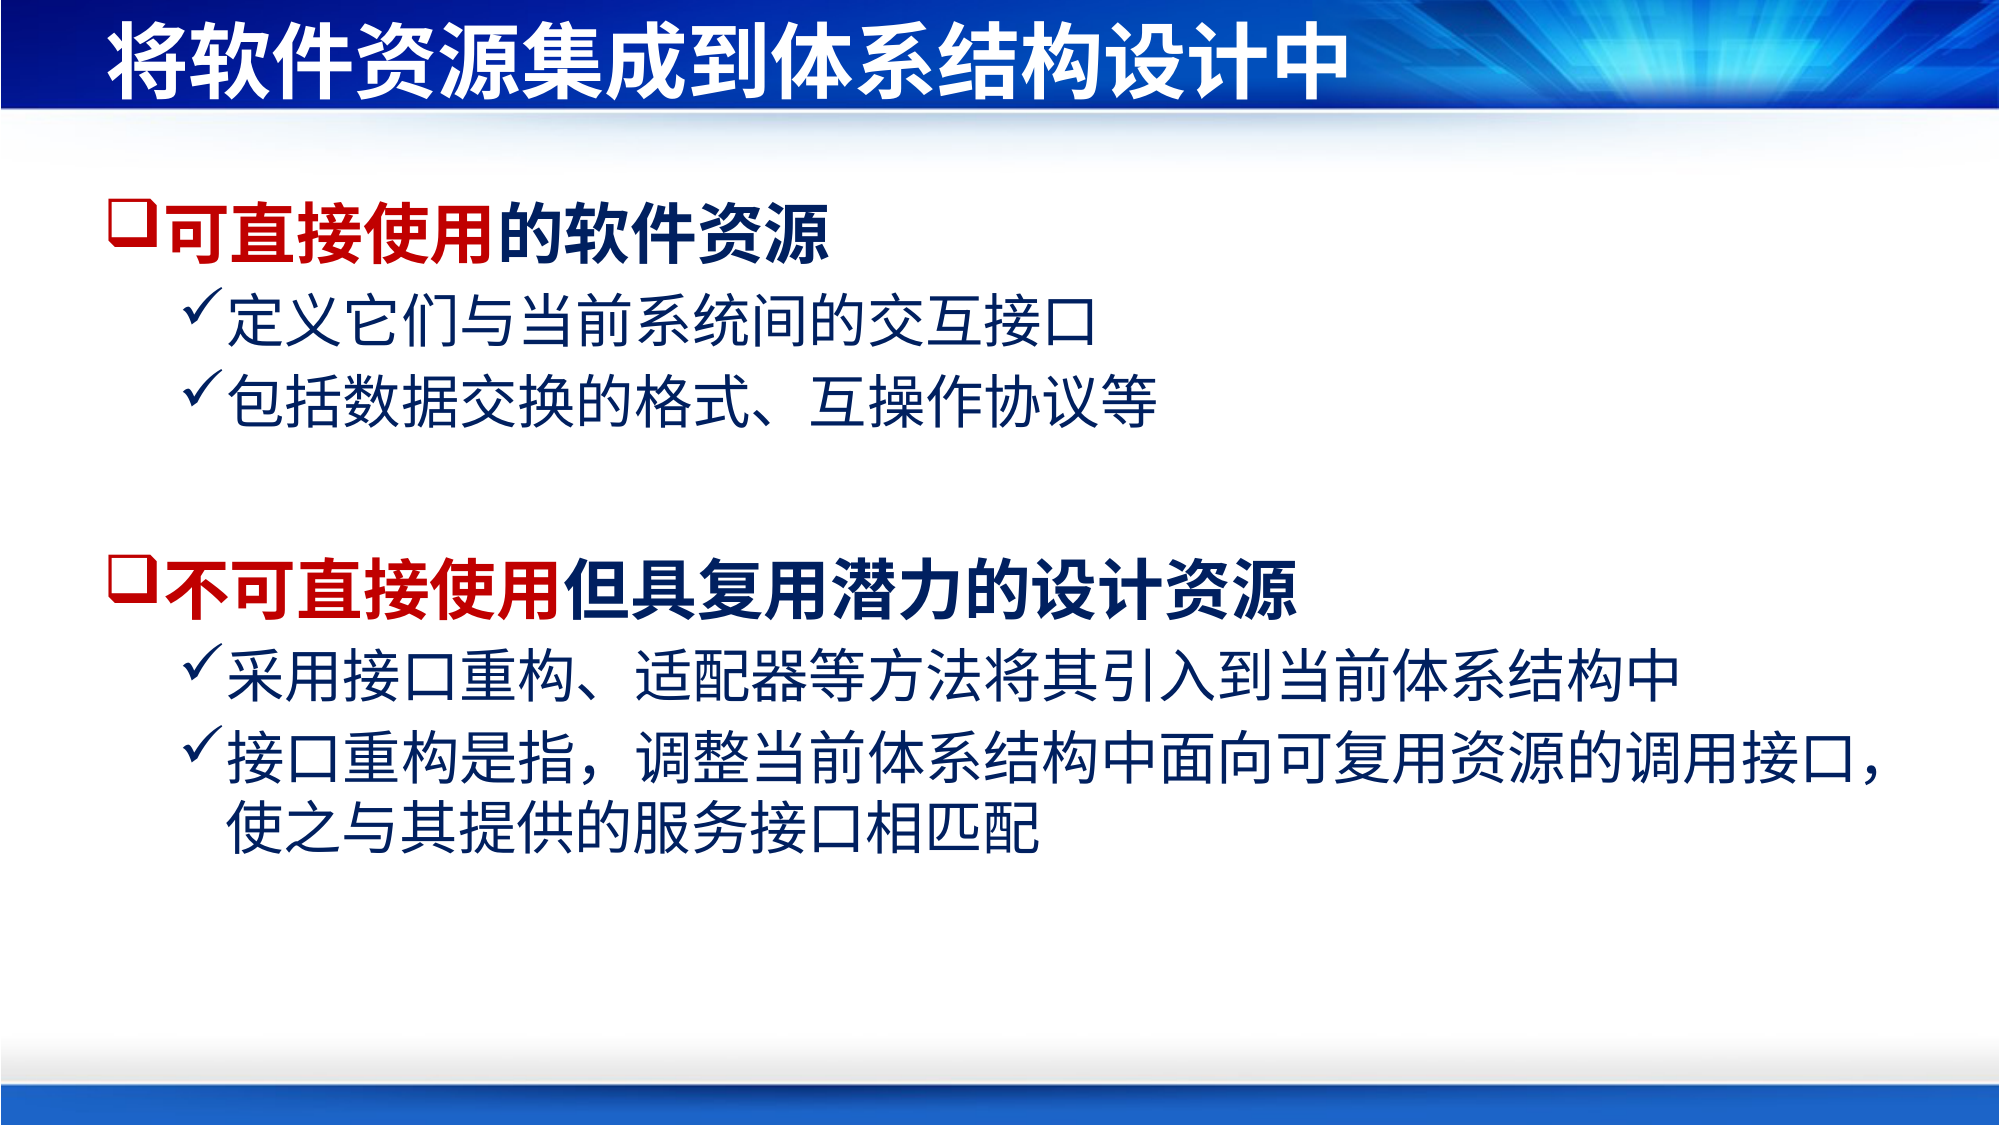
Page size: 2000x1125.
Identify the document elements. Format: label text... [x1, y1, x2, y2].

list 可直接使用的软件资源 定义它们与当前系统间的交互接口 包括数据交换的格式、互操作协议等 不可直接使用但具复用潜力的设计资源 采用接口重构、适配器等方法将其引入到当前体系结构中 接口重构是指，调整当前体系结构中面向可复用资源的调用接口，使之与其提供的服务接口相匹配 [88, 184, 1880, 1012]
title 将软件资源集成到体系结构设计中 [90, 1, 1880, 118]
picture [1, 0, 1999, 1125]
